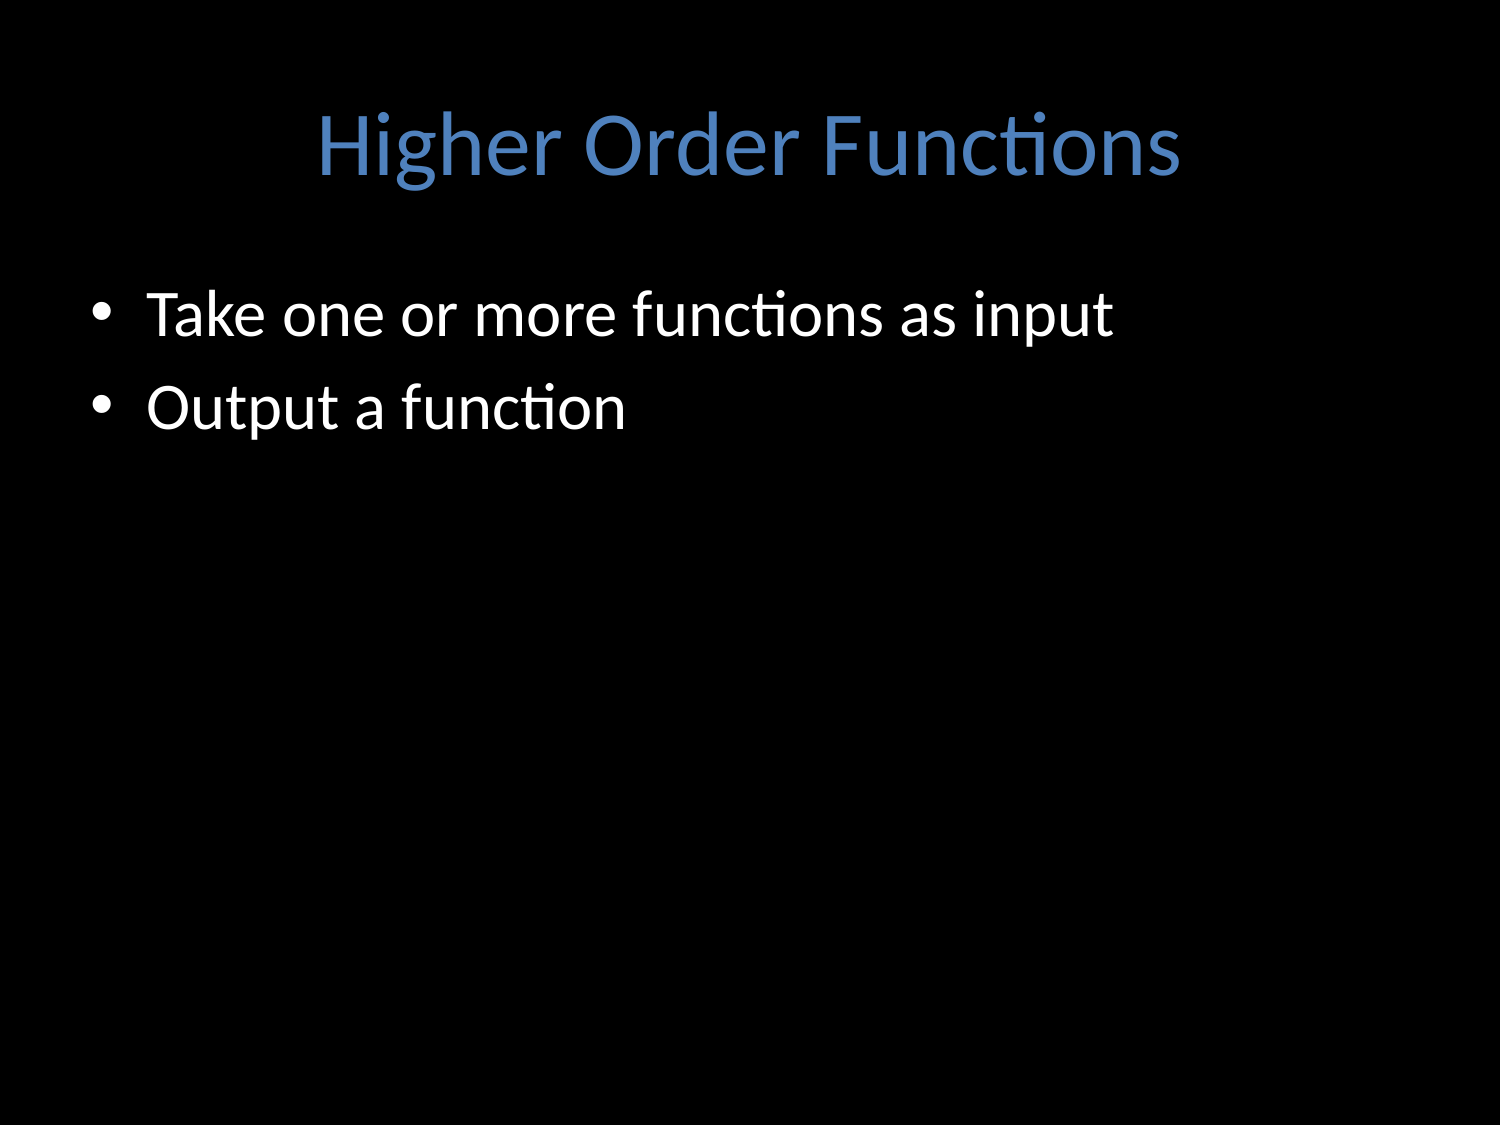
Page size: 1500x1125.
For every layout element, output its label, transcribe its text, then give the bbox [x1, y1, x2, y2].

title Higher Order Functions [75, 45, 1425, 233]
list Take one or more functions as input Output a function [75, 262, 1425, 1005]
